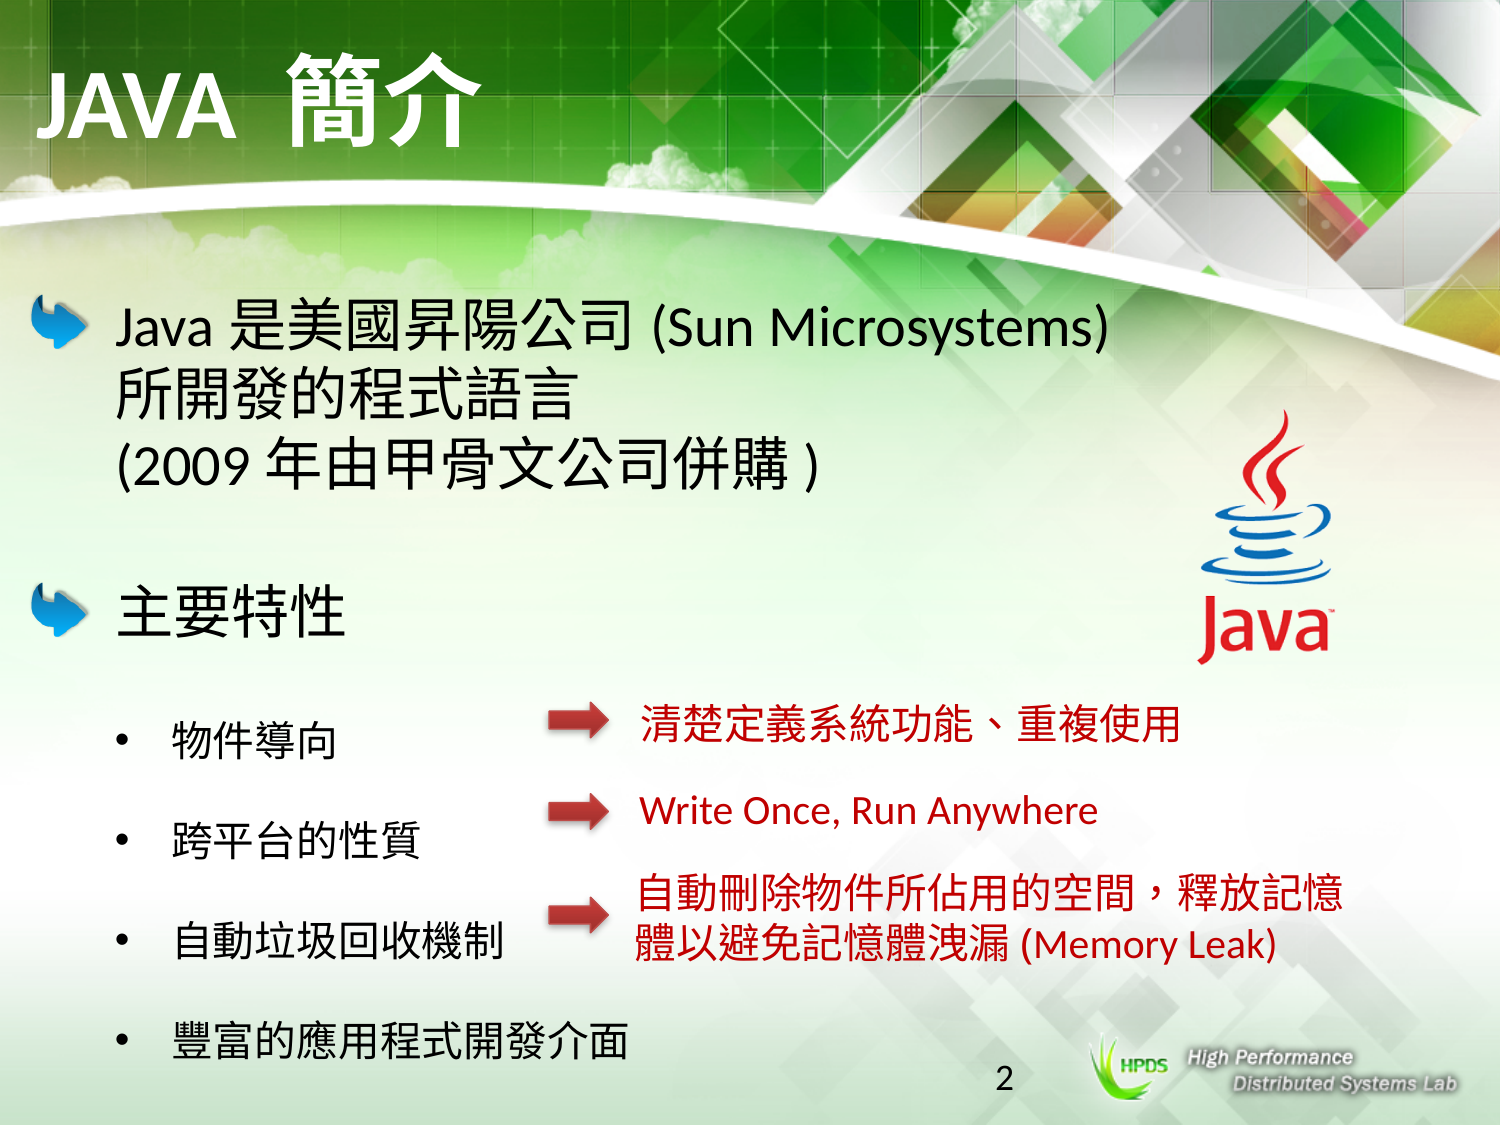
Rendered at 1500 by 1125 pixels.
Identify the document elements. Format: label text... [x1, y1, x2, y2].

text_box Write Once, Run Anywhere [624, 775, 1115, 841]
text_box [548, 896, 609, 934]
slide_number 2 [980, 1045, 1331, 1106]
text_box [548, 793, 609, 830]
text_box [548, 701, 609, 739]
text_box JAVA 簡介 [21, 30, 499, 166]
text_box 清楚定義系統功能、重複使用 [625, 690, 1199, 756]
text_box 主要特性 [100, 567, 1110, 645]
text_box 自動刪除物件所佔用的空間，釋放記憶體以避免記憶體洩漏(Memory Leak) [620, 859, 1370, 975]
text_box Java是美國昇陽公司(Sun Microsystems) 所開發的程式語言 (2009年由甲骨文公司併購) [100, 280, 1247, 498]
text_box 物件導向 跨平台的性質 自動垃圾回收機制 豐富的應用程式開發介面 [100, 656, 851, 1072]
picture [0, 0, 1500, 1125]
